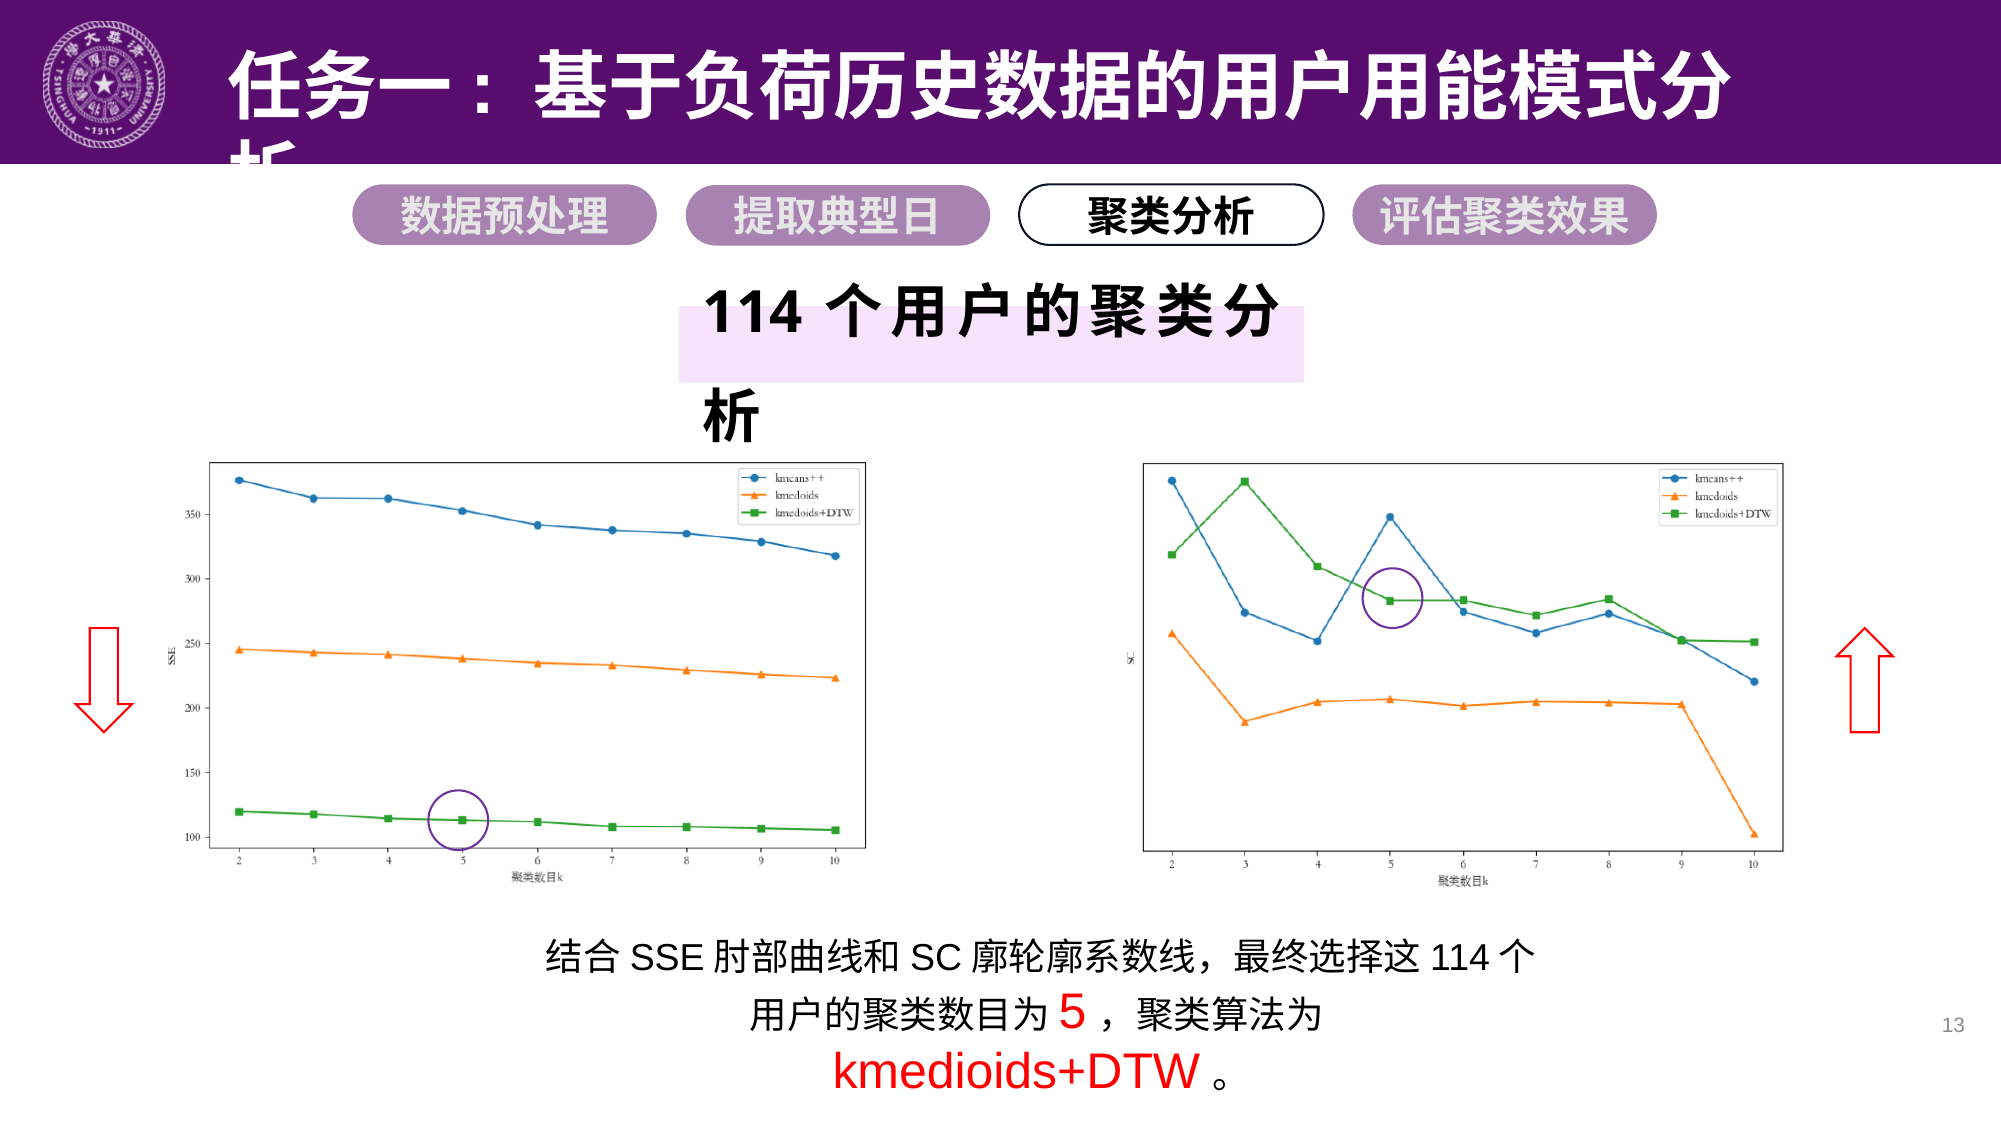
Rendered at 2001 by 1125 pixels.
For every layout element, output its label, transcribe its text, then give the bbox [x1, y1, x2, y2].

picture [41, 20, 166, 149]
text_box 聚类分析 [1018, 183, 1325, 246]
picture [1038, 401, 1866, 906]
slide_number 13 [1529, 993, 1980, 1054]
text_box [0, 0, 917, 164]
text_box [75, 628, 103, 732]
text_box 任务一: 基于负荷历史数据的用户用能模式分析 [212, 31, 1802, 227]
picture [917, 0, 2000, 164]
text_box [1866, 629, 1893, 733]
text_box 114个用户的聚类分析 [679, 306, 1305, 383]
text_box 评估聚类效果 [1351, 183, 1659, 246]
text_box 数据预处理 [351, 183, 658, 246]
picture [103, 401, 949, 903]
text_box 提取典型日 [684, 183, 992, 247]
